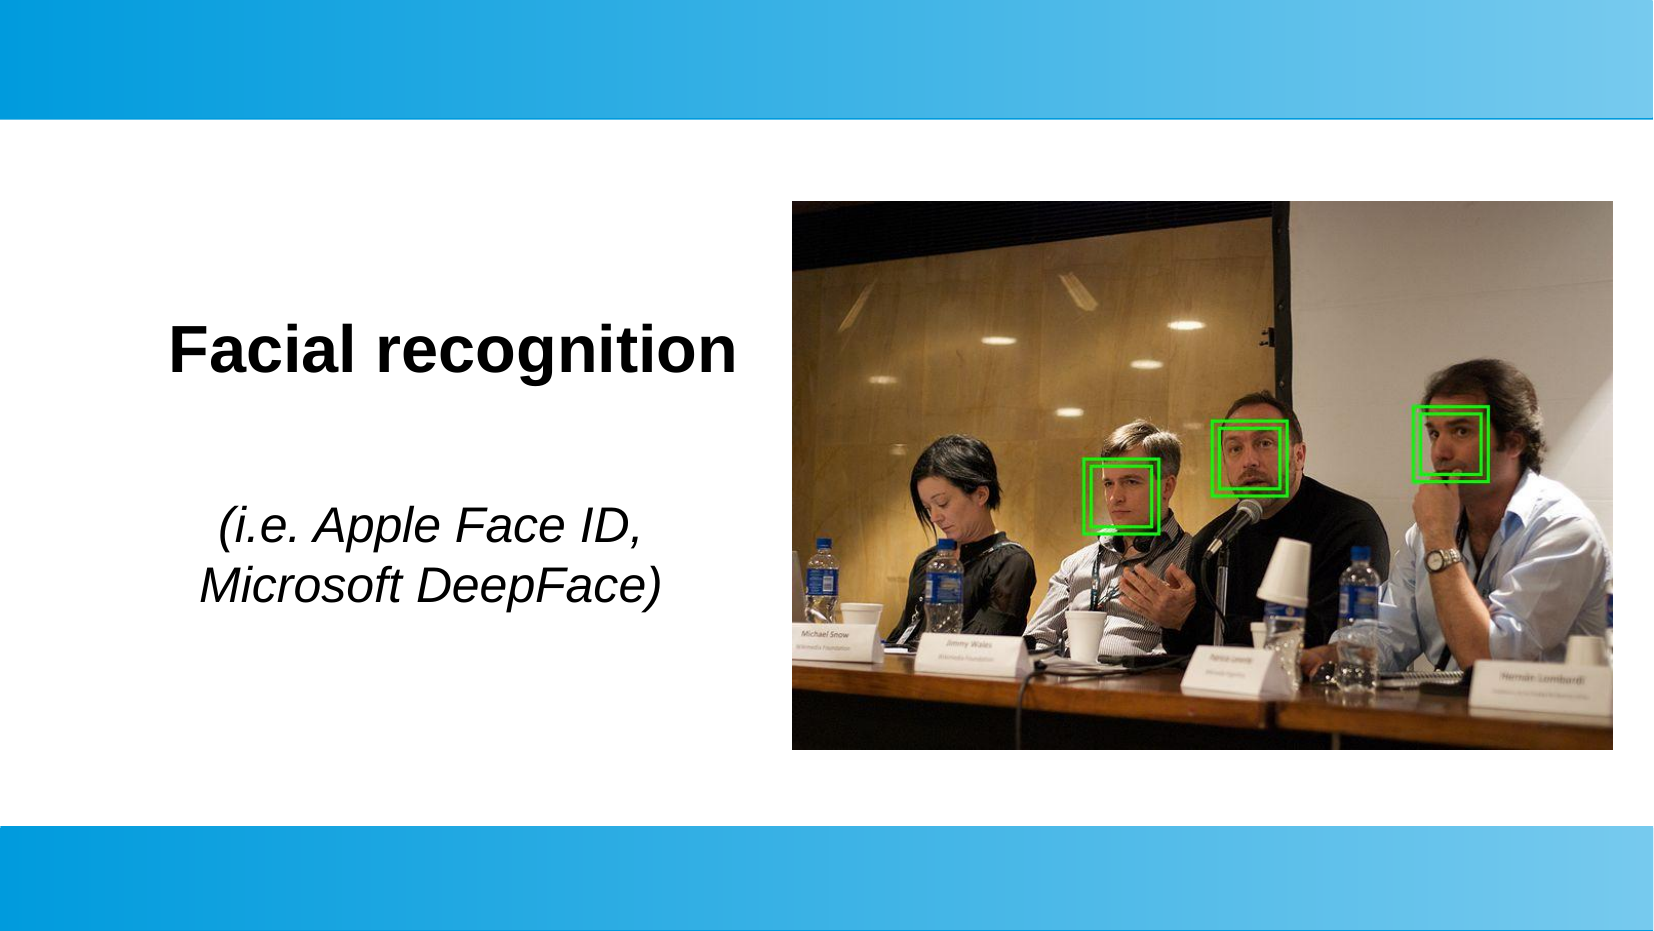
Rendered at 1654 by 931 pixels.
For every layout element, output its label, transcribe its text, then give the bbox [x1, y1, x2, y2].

list Facial recognition [82, 217, 787, 475]
list (i.e. Apple Face ID, Microsoft DeepFace) [112, 492, 750, 750]
picture [792, 201, 1613, 751]
